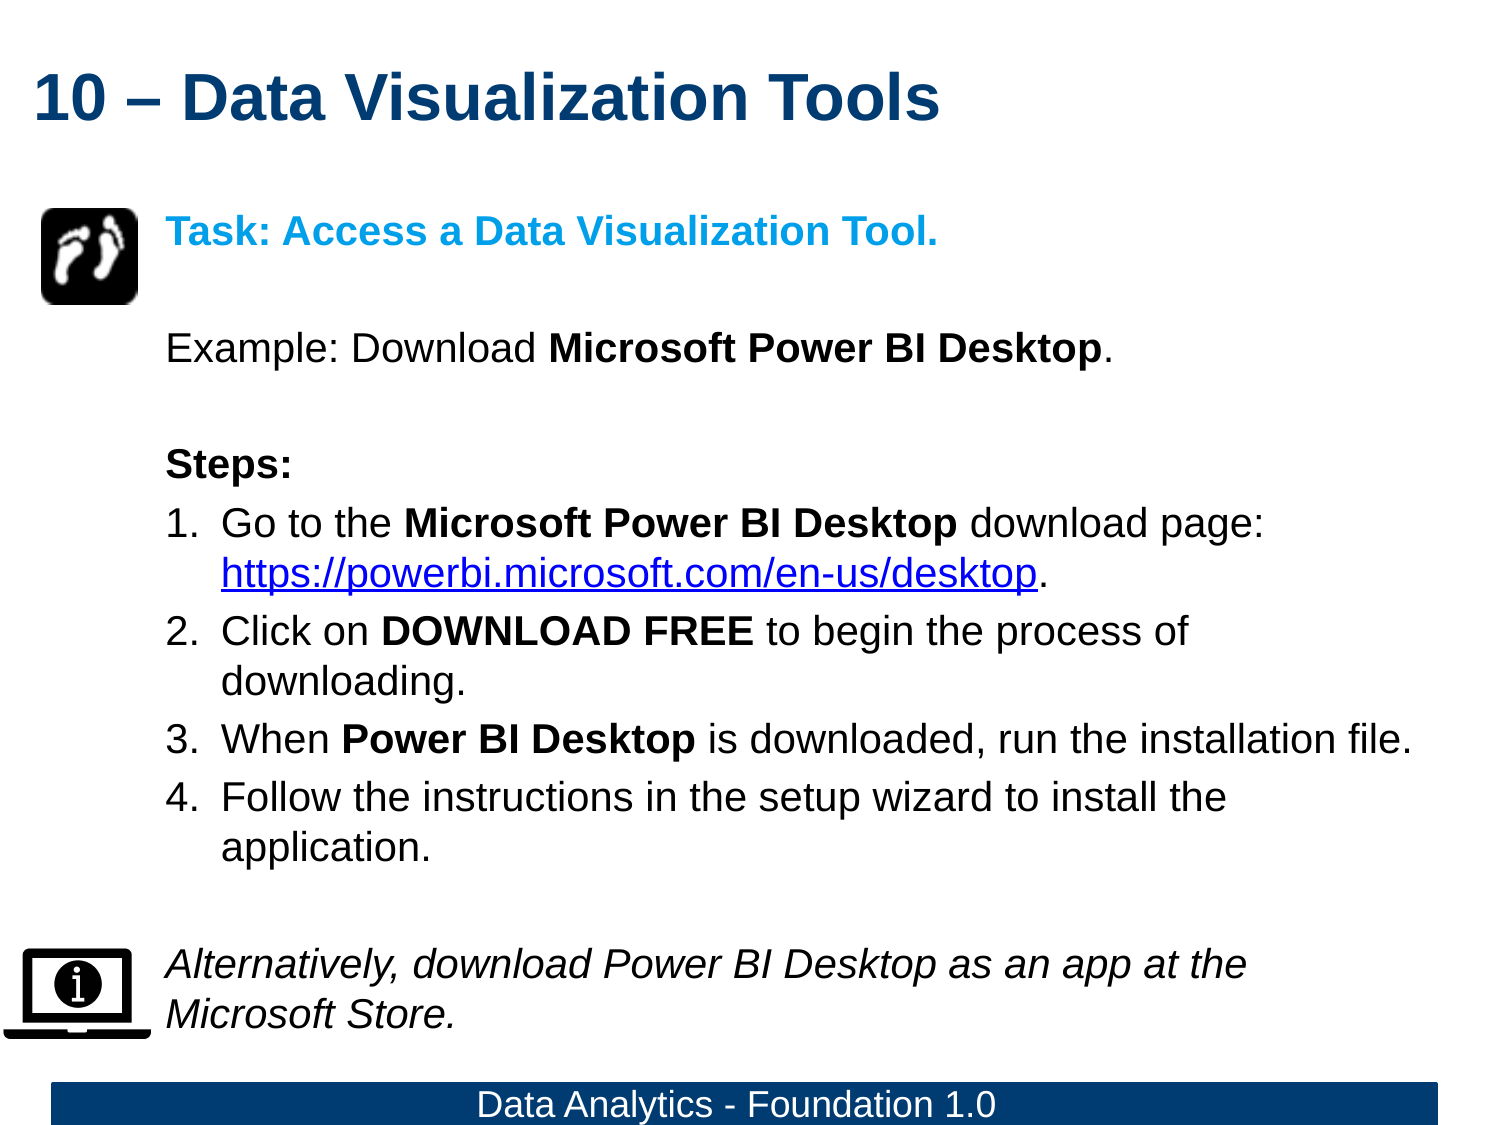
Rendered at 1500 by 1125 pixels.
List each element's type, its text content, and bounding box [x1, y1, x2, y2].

title 10 – Data Visualization Tools [0, 0, 1500, 188]
text_box Task: Access a Data Visualization Tool. Example: Download Microsoft Power BI Desktop. Steps: Go to the Microsoft Power BI Desktop download page: https://powerbi.microsoft.com/en-us/desktop. Click on DOWNLOAD FREE to begin the process of downloading. When Power BI Desktop is downloaded, run the installation file. Follow the instructions in the setup wizard to install the application. Alternatively, download Power BI Desktop as an app at the Microsoft Store. [150, 196, 1436, 1083]
footer Data Analytics - Foundation 1.0 [461, 1072, 1041, 1125]
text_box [0, 916, 154, 1071]
picture [40, 207, 139, 305]
